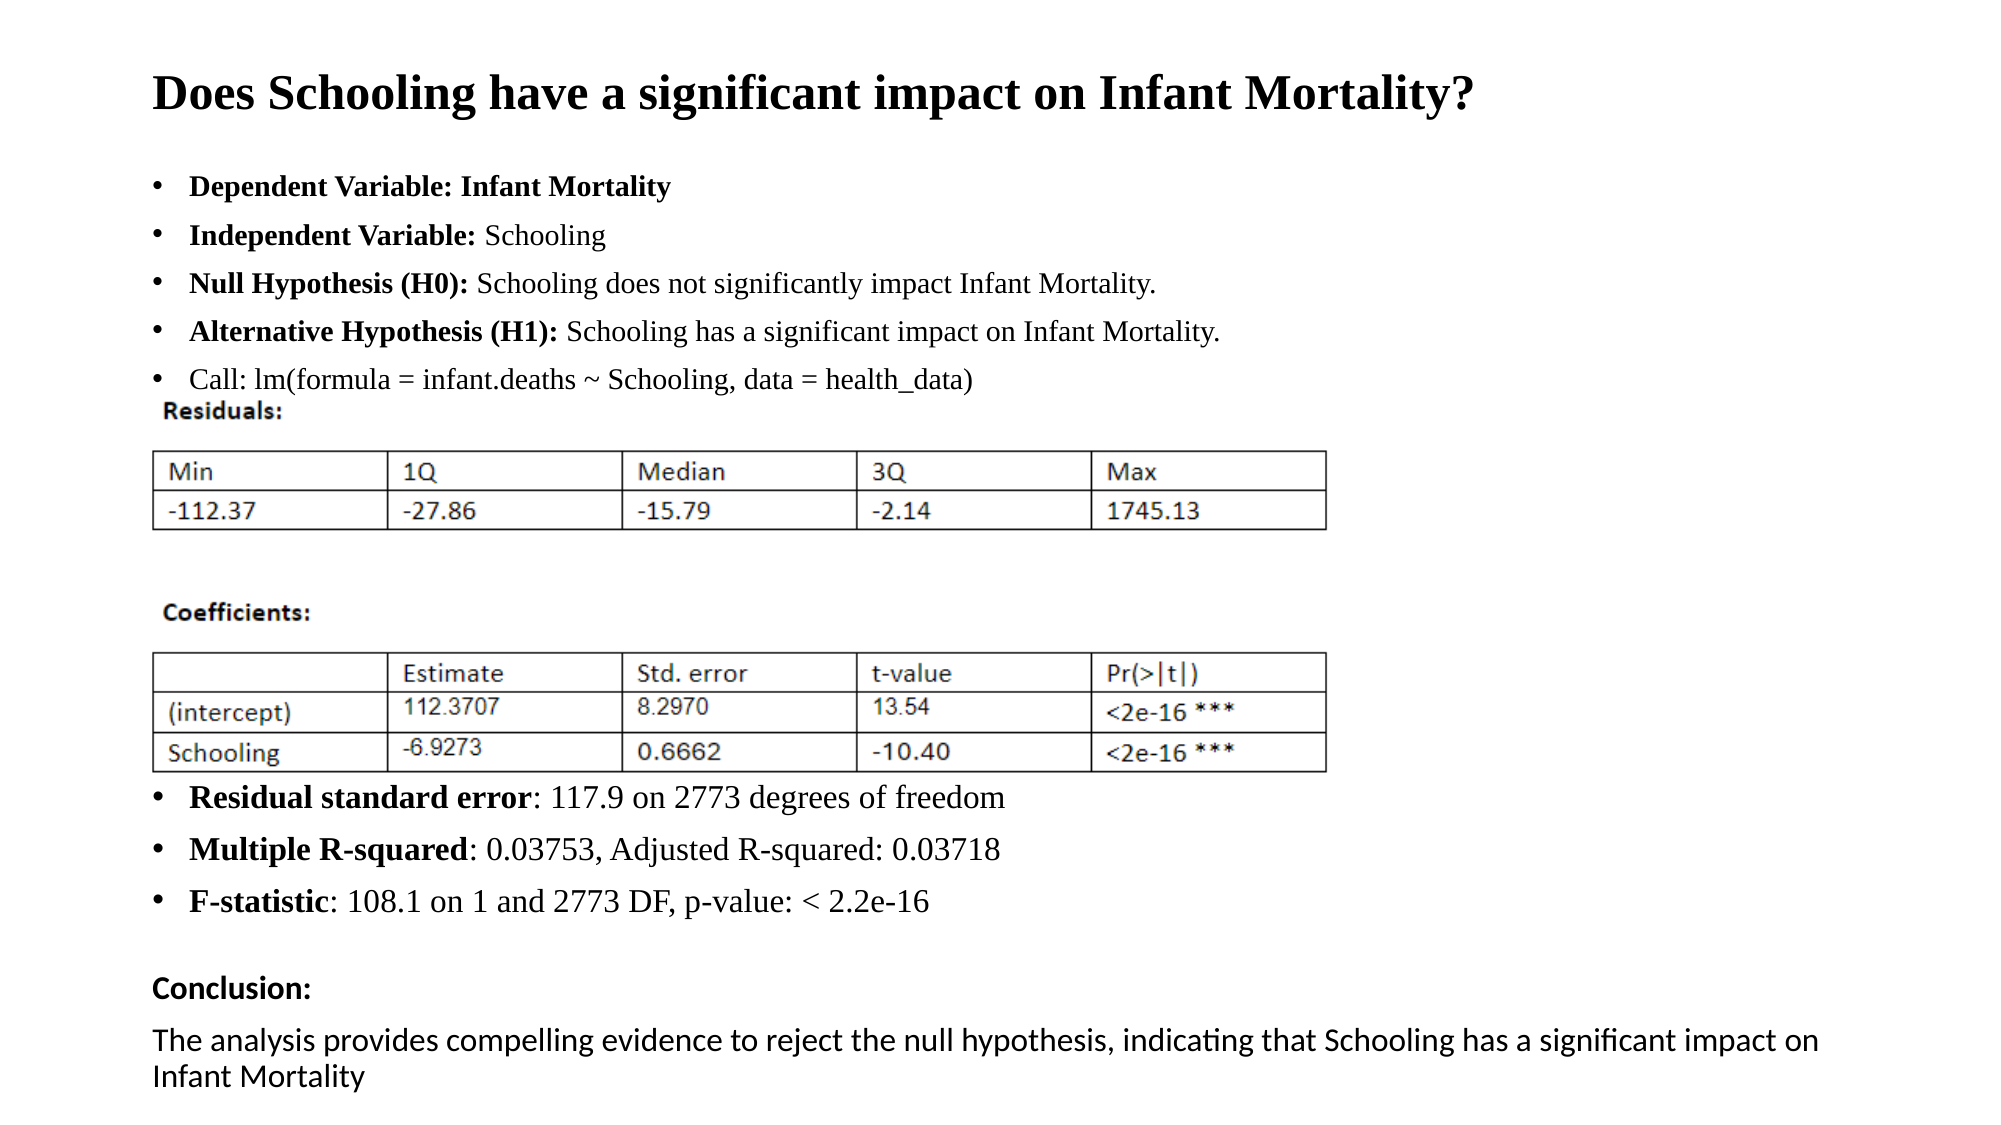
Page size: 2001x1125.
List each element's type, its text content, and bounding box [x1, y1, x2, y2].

list Dependent Variable: Infant Mortality Independent Variable: Schooling Null Hypothesis (H0): Schooling does not significantly impact Infant Mortality. Alternative Hypothesis (H1): Schooling has a significant impact on Infant Mortality. Call: lm(formula = infant.deaths ~ Schooling, data = health_data) Signif. codes: 0 ‘***’ 0.001 ‘**’ 0.01 ‘*’ 0.05 ‘.’ 0.1 ‘ ’ 1 Residual standard error: 117.9 on 2773 degrees of freedom Multiple R-squared: 0.03753, Adjusted R-squared: 0.03718 F-statistic: 108.1 on 1 and 2773 DF, p-value: < 2.2e-16 Conclusion: The analysis provides compelling evidence to reject the null hypothesis, indicating that Schooling has a significant impact on Infant Mortality [137, 163, 1863, 1110]
picture [126, 395, 1349, 779]
title Does Schooling have a significant impact on Infant Mortality? [137, 3, 1863, 163]
